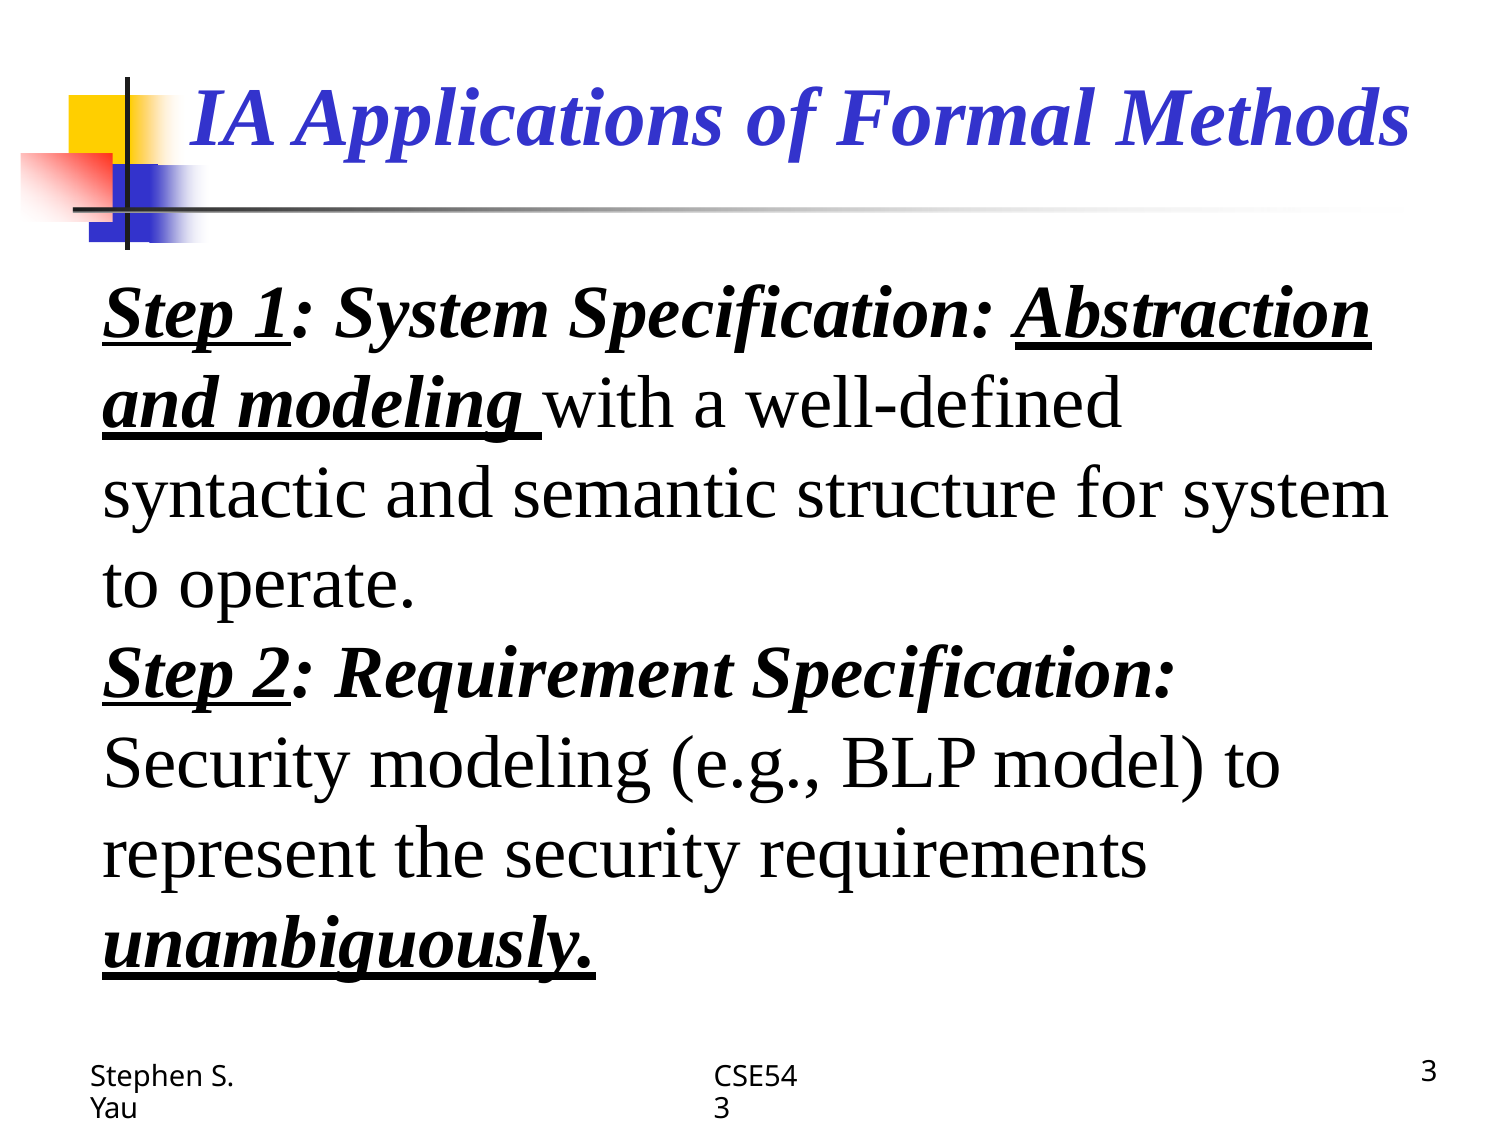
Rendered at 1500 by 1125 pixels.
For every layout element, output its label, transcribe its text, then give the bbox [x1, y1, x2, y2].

picture [20, 95, 188, 243]
slide_number Stephen S. Yau [87, 1060, 287, 1125]
footer CSE543 [711, 1059, 814, 1125]
text_box Step 1: System Specification: Abstraction and modeling with a well-defined syntactic and semantic structure for system to operate. Step 2: Requirement Specification: Security modeling (e.g., BLP model) to represent the security requirements unambiguously. [24, 262, 1417, 983]
slide_number 3 [1416, 1059, 1457, 1125]
title IA Applications of Formal Methods [188, 62, 1425, 251]
